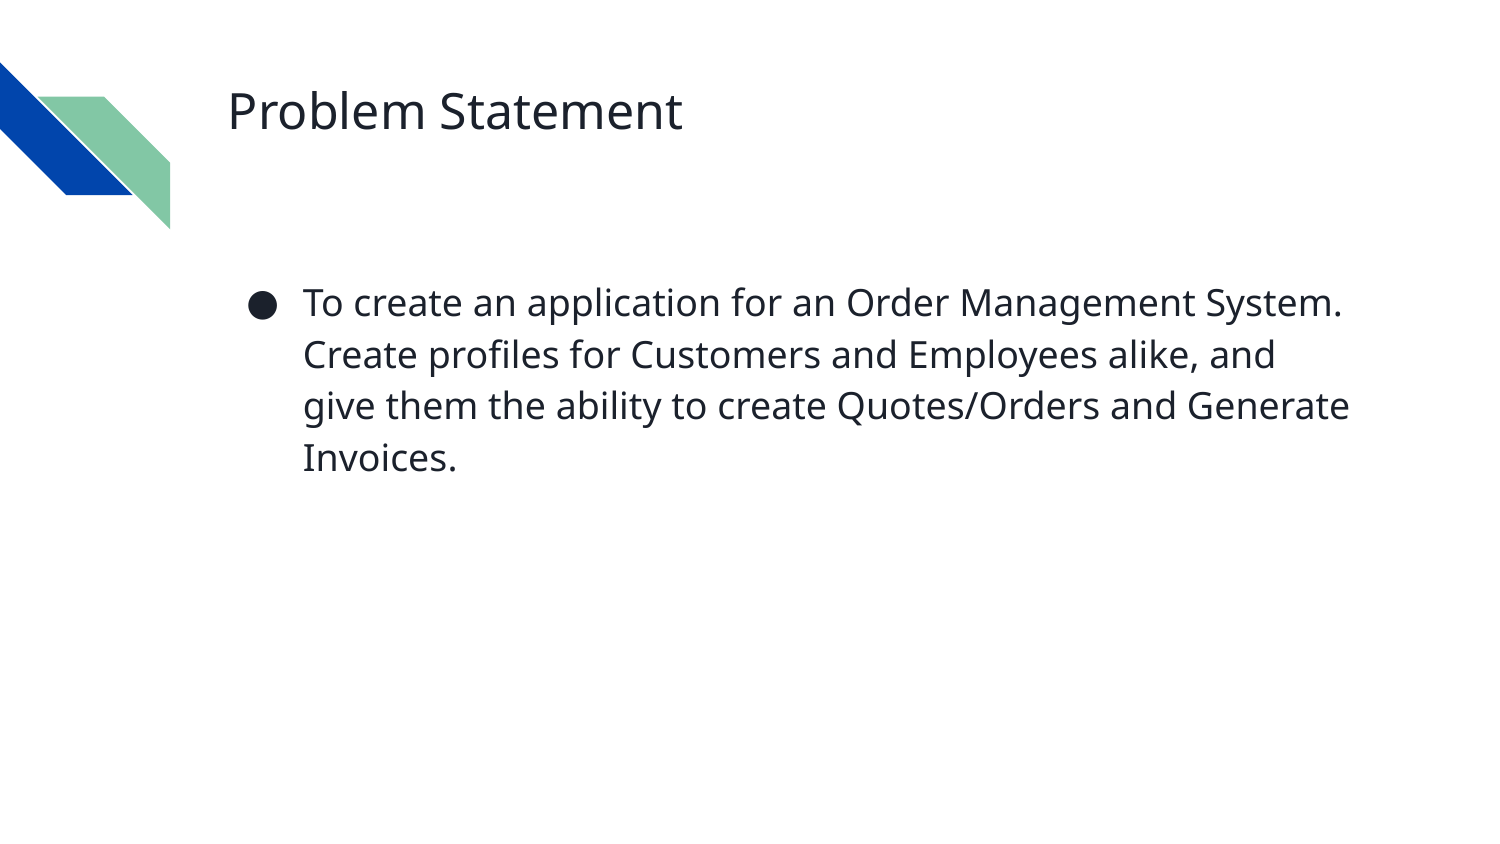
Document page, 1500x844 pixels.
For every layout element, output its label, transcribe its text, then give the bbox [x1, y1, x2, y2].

list To create an application for an Order Management System. Create profiles for Customers and Employees alike, and give them the ability to create Quotes/Orders and Generate Invoices. [212, 257, 1368, 735]
title Problem Statement [212, 64, 1368, 215]
